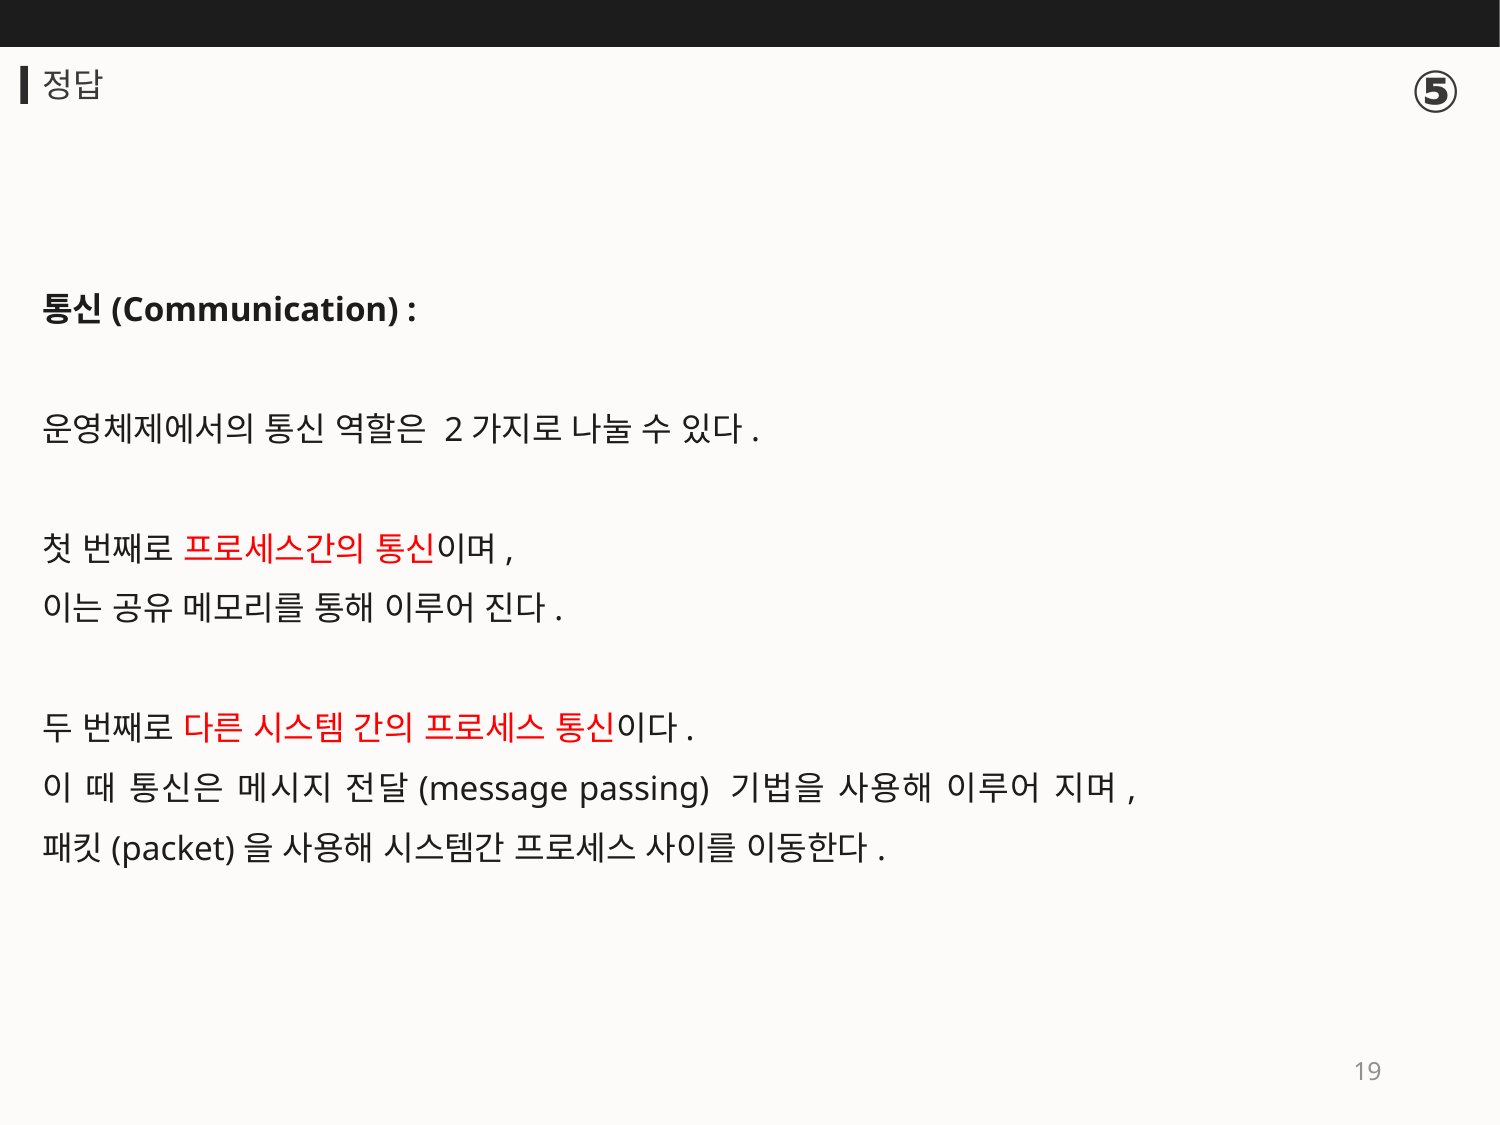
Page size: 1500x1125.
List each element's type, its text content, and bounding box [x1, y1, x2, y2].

text_box [19, 65, 29, 105]
text_box 통신(Communication) : 운영체제에서의 통신 역할은 2가지로 나눌 수 있다. 첫 번째로 프로세스간의 통신이며, 이는 공유 메모리를 통해 이루어 진다. 두 번째로 다른 시스템 간의 프로세스 통신이다. 이 때 통신은 메시지 전달(message passing) 기법을 사용해 이루어 지며, 패킷(packet)을 사용해 시스템간 프로세스 사이를 이동한다. [27, 260, 1151, 875]
slide_number 19 [1059, 1042, 1397, 1103]
text_box [0, 0, 1500, 48]
text_box 정답 [27, 56, 445, 112]
text_box ⑤ [1396, 47, 1476, 132]
